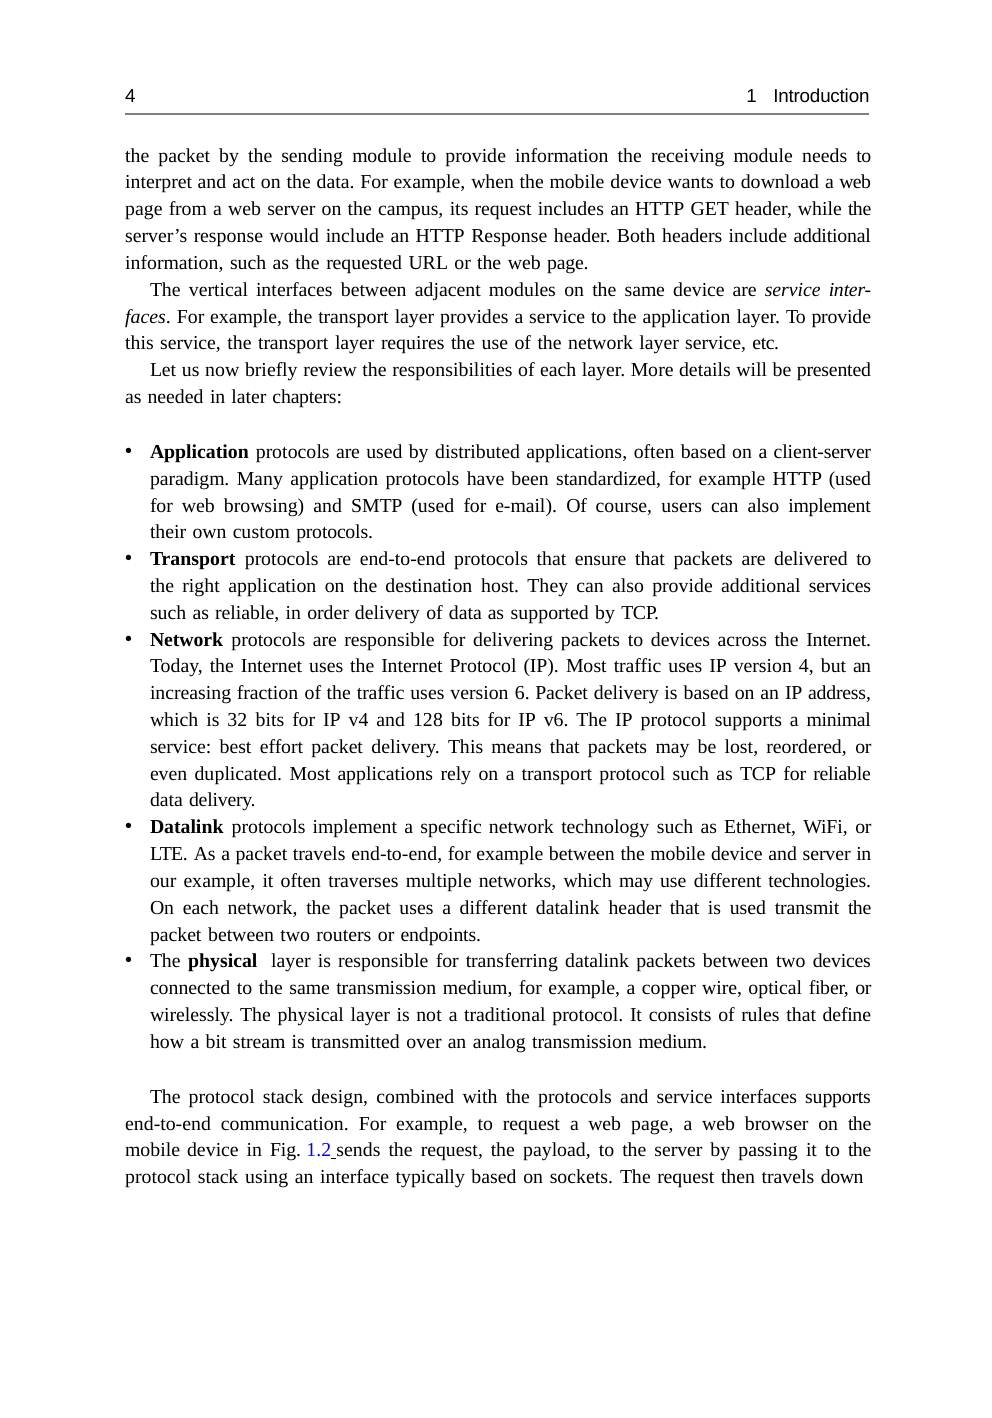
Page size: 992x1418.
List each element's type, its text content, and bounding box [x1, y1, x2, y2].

text_box 4 1 Introduction the packet by the sending module to provide information the receiving module needs to interpret and act on the data. For example, when the mobile device wants to download a web page from a web server on the campus, its request includes an HTTP GET header, while the server’s response would include an HTTP Response header. Both headers include additional information, such as the requested URL or the web page. The vertical interfaces between adjacent modules on the same device are service inter- faces. For example, the transport layer provides a service to the application layer. To provide this service, the transport layer requires the use of the network layer service, etc. Let us now briefly review the responsibilities of each layer. More details will be presented as needed in later chapters: Application protocols are used by distributed applications, often based on a client-server paradigm. Many application protocols have been standardized, for example HTTP (used for web browsing) and SMTP (used for e-mail). Of course, users can also implement their own custom protocols. Transport protocols are end-to-end protocols that ensure that packets are delivered to the right application on the destination host. They can also provide additional services such as reliable, in order delivery of data as supported by TCP. Network protocols are responsible for delivering packets to devices across the Internet. Today, the Internet uses the Internet Protocol (IP). Most traffic uses IP version 4, but an increasing fraction of the traffic uses version 6. Packet delivery is based on an IP address, which is 32 bits for IP v4 and 128 bits for IP v6. The IP protocol supports a minimal service: best effort packet delivery. This means that packets may be lost, reordered, or even duplicated. Most applications rely on a transport protocol such as TCP for reliable data delivery. Datalink protocols implement a specific network technology such as Ethernet, WiFi, or LTE. As a packet travels end-to-end, for example between the mobile device and server in our example, it often traverses multiple networks, which may use different technologies. On each network, the packet uses a different datalink header that is used transmit the packet between two routers or endpoints. The physical layer is responsible for transferring datalink packets between two devices connected to the same transmission medium, for example, a copper wire, optical fiber, or wirelessly. The physical layer is not a traditional protocol. It consists of rules that define how a bit stream is transmitted over an analog transmission medium. The protocol stack design, combined with the protocols and service interfaces supports end-to-end communication. For example, to request a web page, a web browser on the mobile device in Fig. 1.2 sends the request, the payload, to the server by passing it to the protocol stack using an interface typically based on sockets. The request then travels down [123, 81, 872, 1188]
